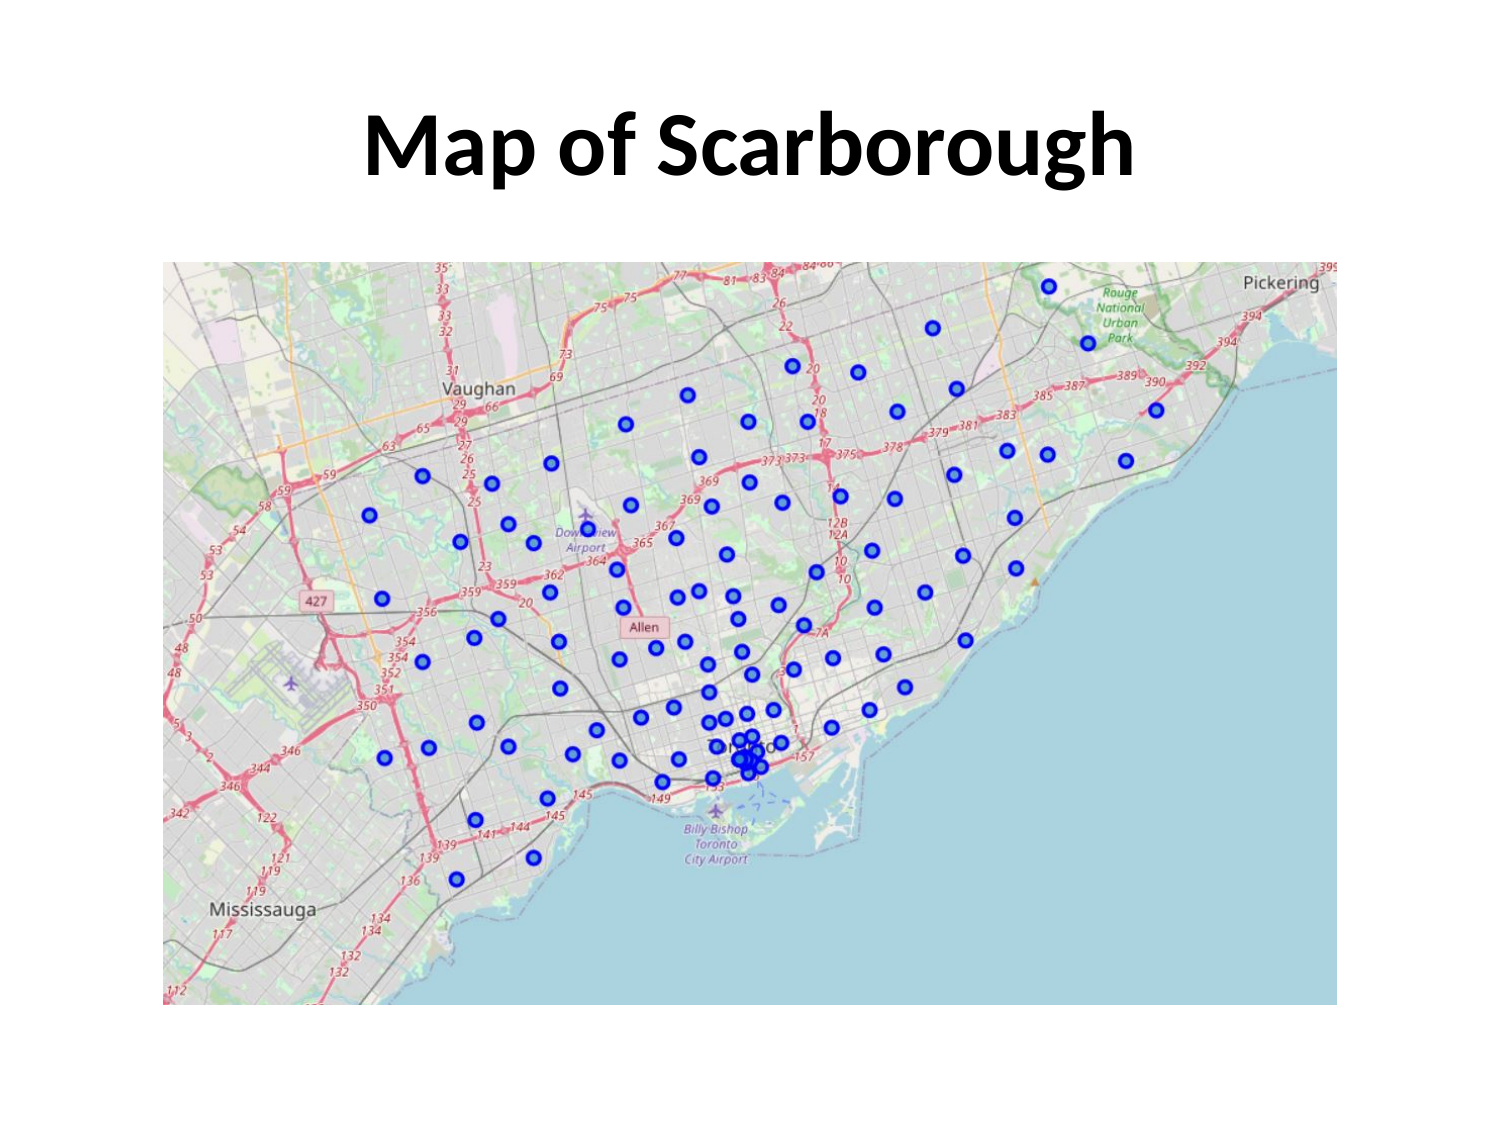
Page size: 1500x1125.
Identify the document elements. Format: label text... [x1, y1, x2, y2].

title Map of Scarborough [75, 45, 1425, 233]
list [162, 262, 1338, 1006]
